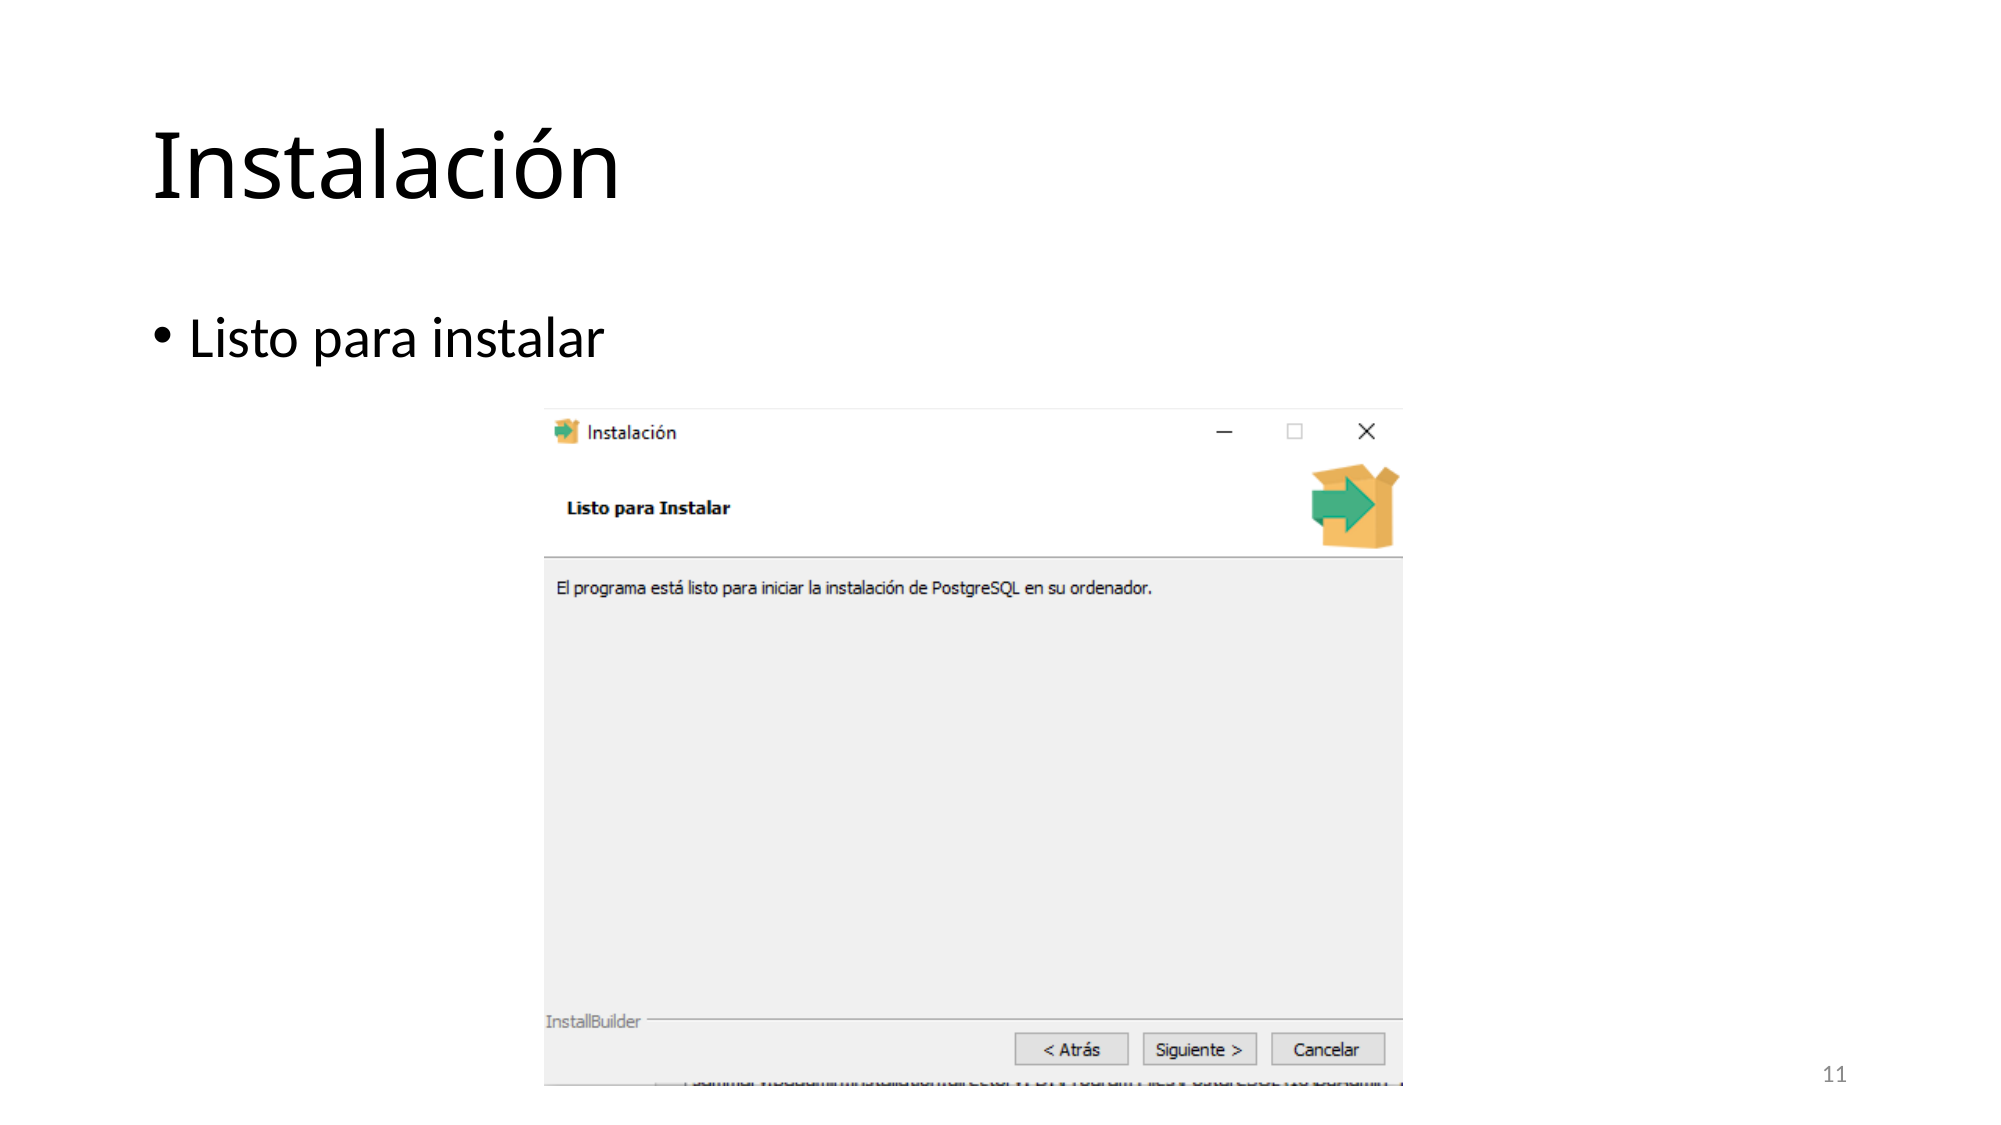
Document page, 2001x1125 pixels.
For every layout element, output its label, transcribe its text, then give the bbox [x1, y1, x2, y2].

title Instalación [137, 59, 1863, 278]
picture [544, 408, 1403, 1086]
slide_number 11 [1412, 1042, 1863, 1103]
list Listo para instalar [137, 299, 1863, 398]
